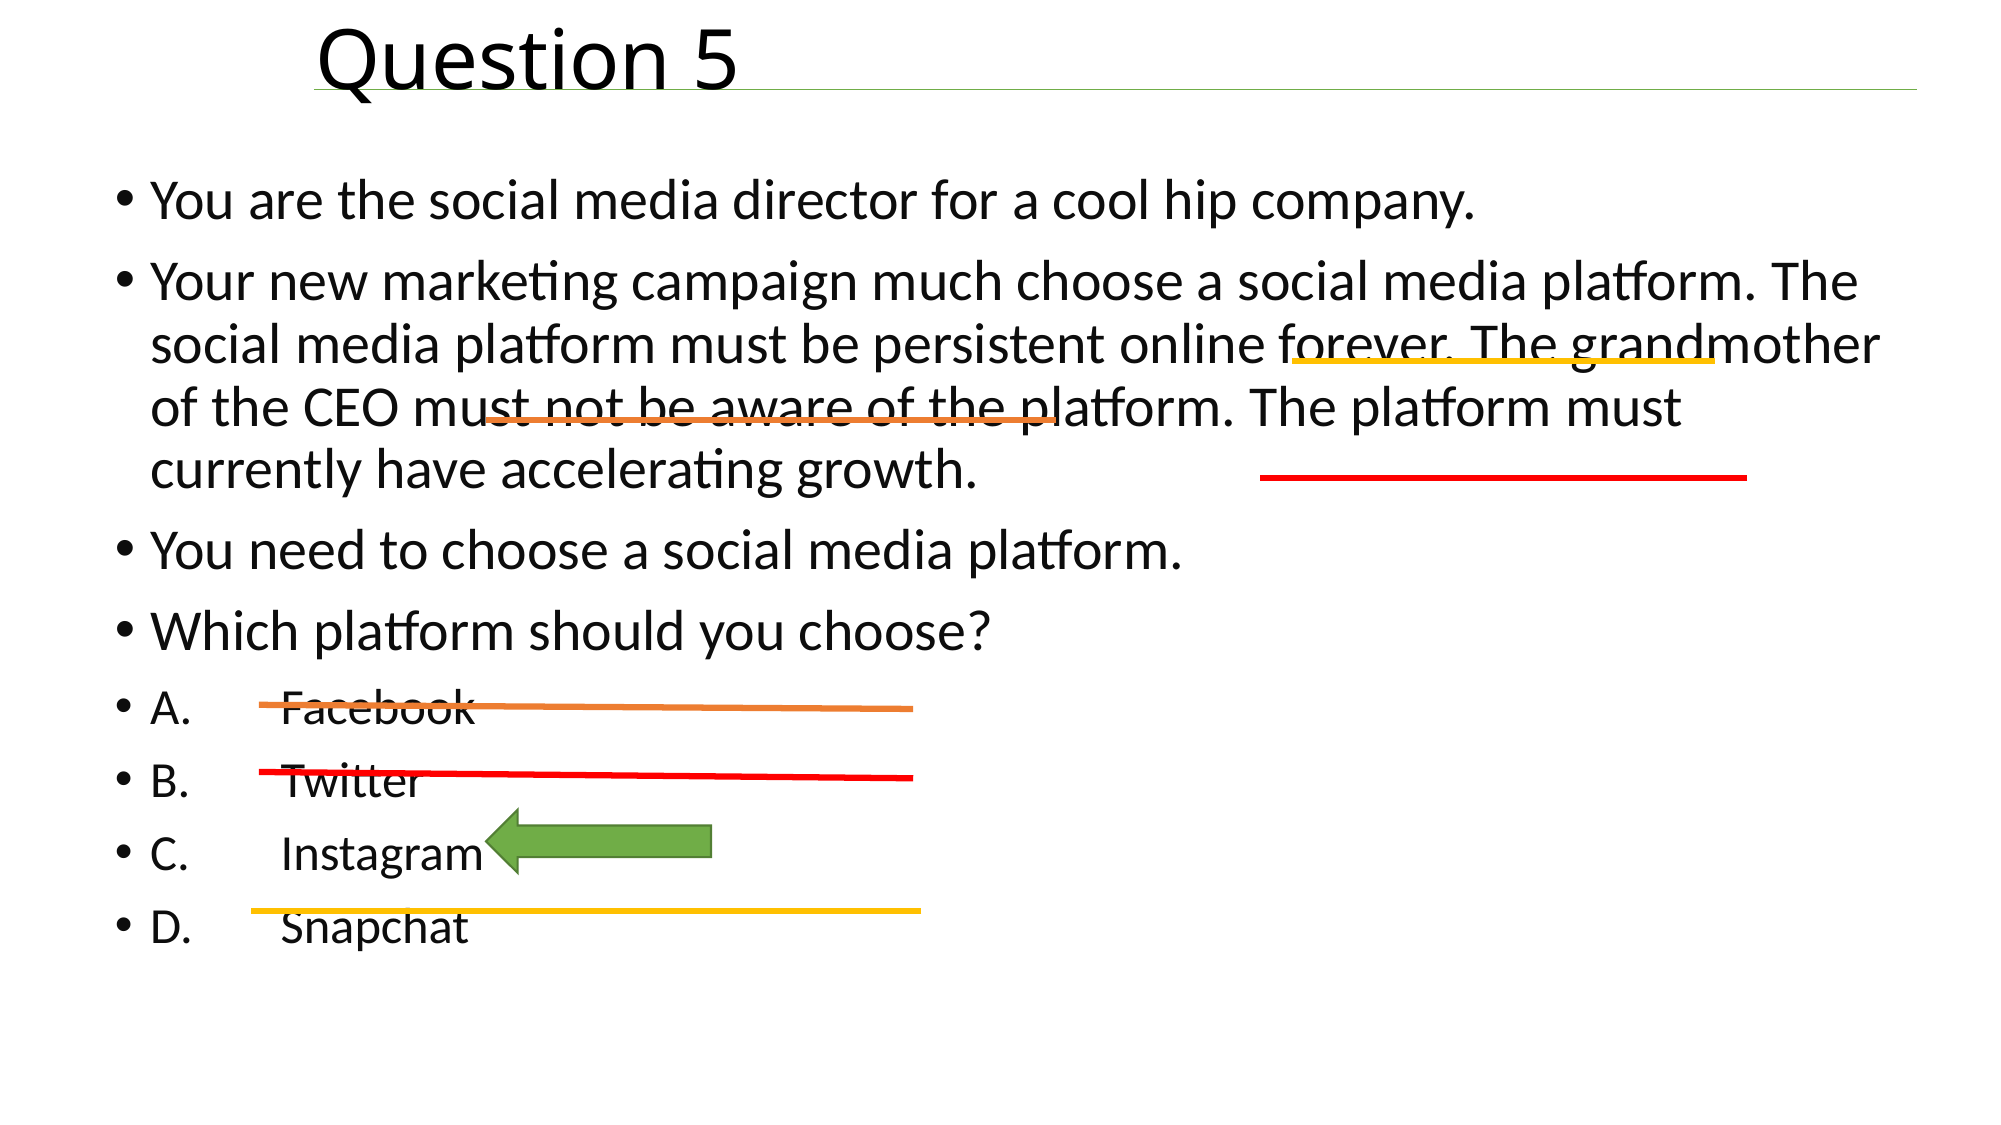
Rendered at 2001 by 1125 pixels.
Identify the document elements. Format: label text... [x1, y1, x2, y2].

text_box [258, 704, 914, 709]
title Question 5 [300, 0, 1917, 125]
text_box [258, 771, 914, 779]
text_box [484, 807, 713, 876]
list You are the social media director for a cool hip company. Your new marketing campaign much choose a social media platform. The social media platform must be persistent online forever. The grandmother of the CEO must not be aware of the platform. The platform must currently have accelerating growth. You need to choose a social media platform. Which platform should you choose? A. Facebook B. Twitter C. Instagram D. Snapchat [99, 162, 1900, 963]
